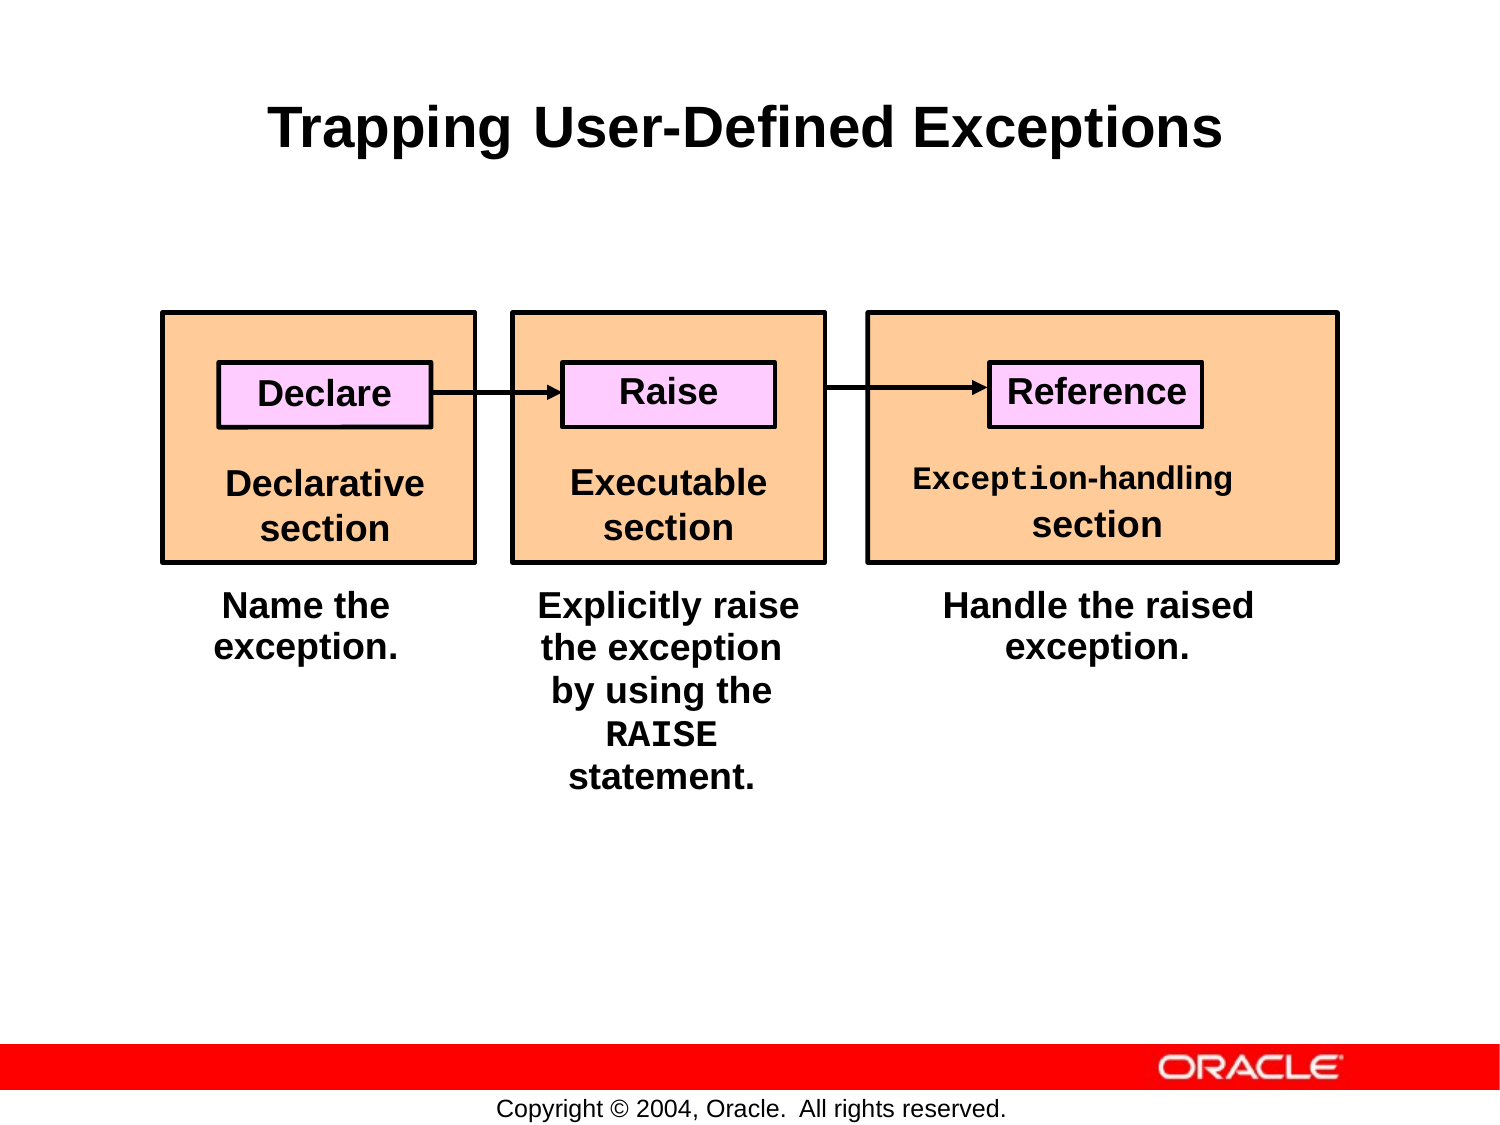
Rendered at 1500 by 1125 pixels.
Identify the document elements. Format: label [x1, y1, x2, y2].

text_box [531, 97, 908, 160]
text_box [162, 312, 1338, 563]
text_box [494, 1094, 791, 1124]
text_box [910, 97, 1235, 160]
text_box [265, 97, 528, 160]
text_box [0, 1044, 1500, 1090]
text_box [211, 585, 407, 672]
text_box [797, 1094, 1012, 1124]
text_box [518, 585, 820, 763]
text_box [939, 585, 1259, 672]
